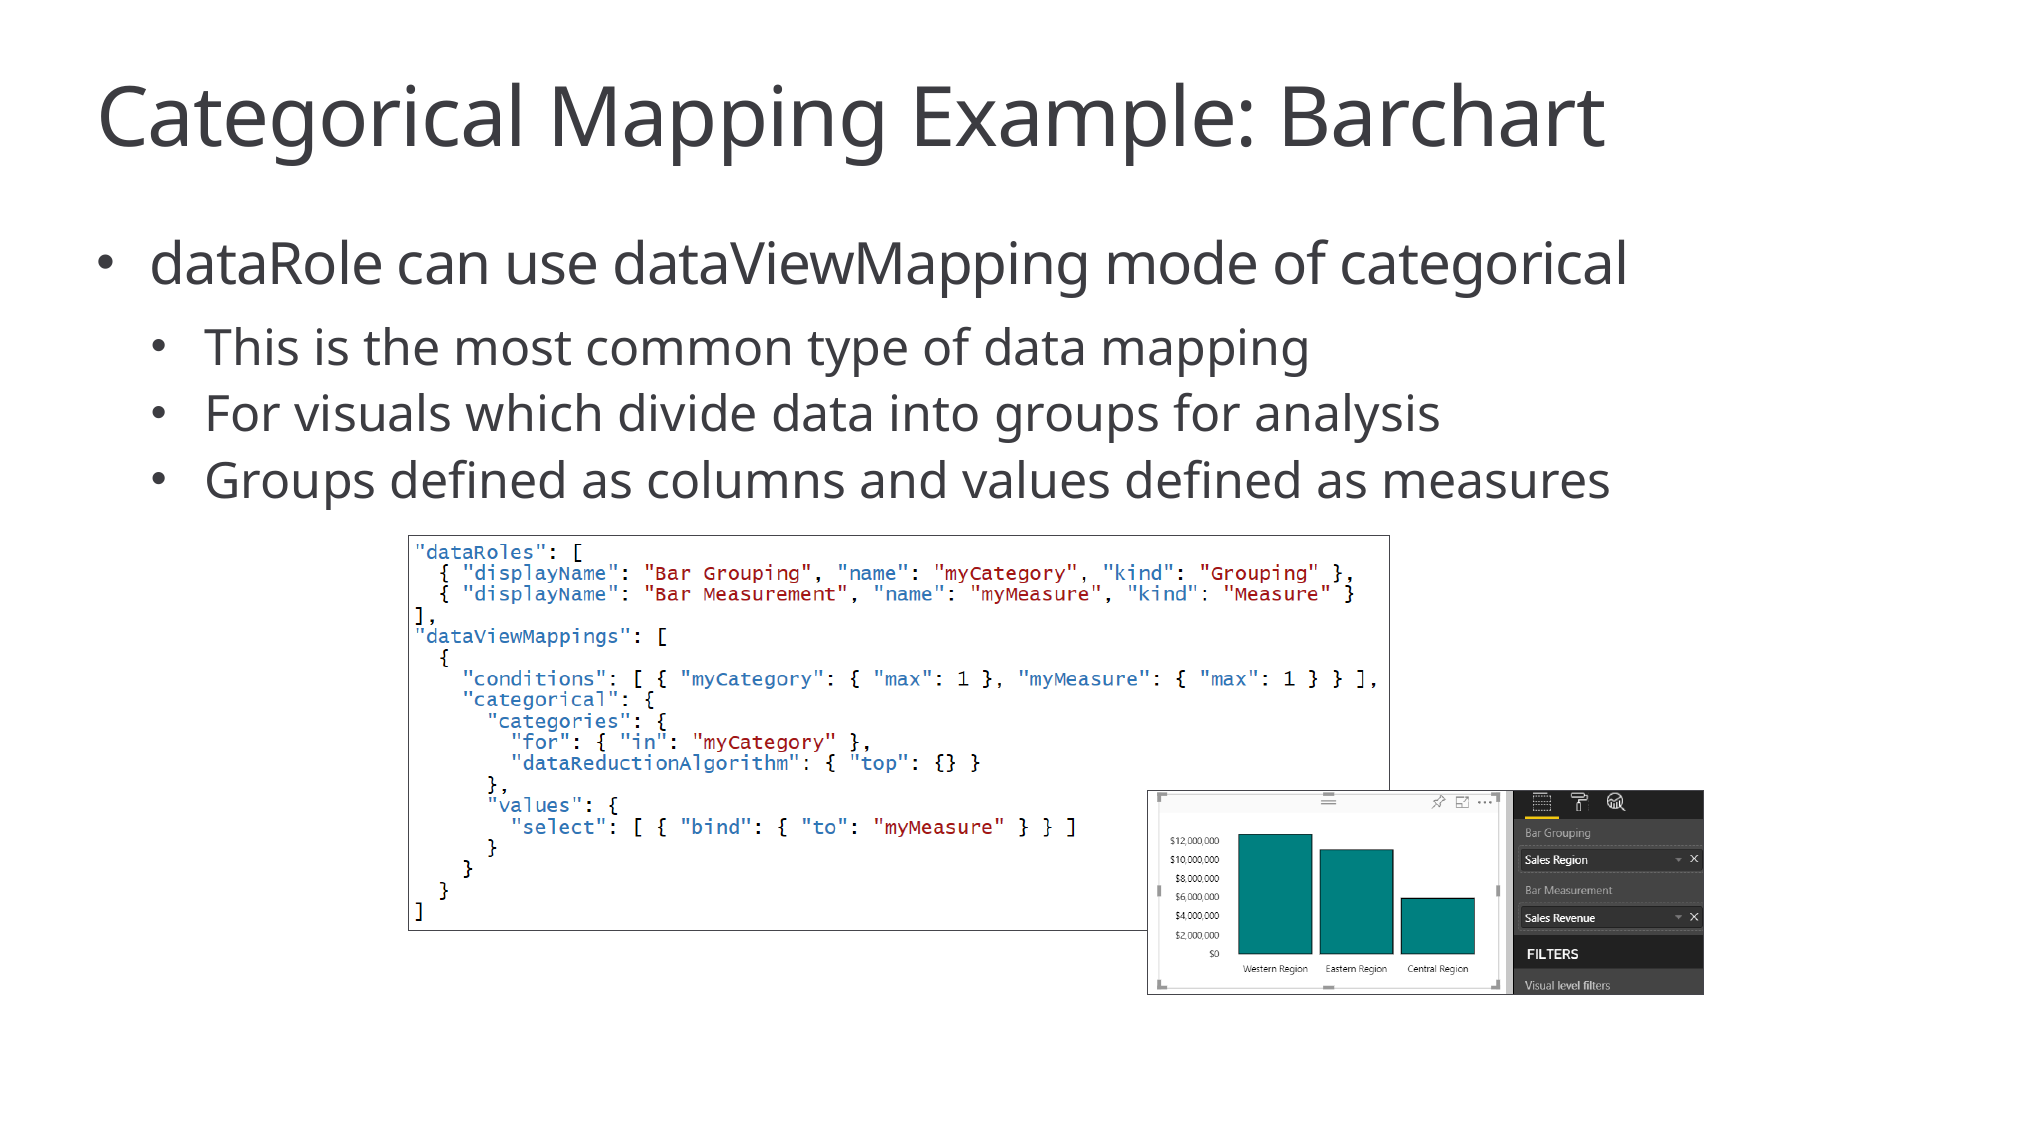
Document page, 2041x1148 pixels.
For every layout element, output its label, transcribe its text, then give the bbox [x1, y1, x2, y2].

picture [407, 535, 1705, 995]
title Categorical Mapping Example: Barchart [96, 75, 1941, 166]
list dataRole can use dataViewMapping mode of categorical This is the most common type of data mapping For visuals which divide data into groups for analysis Groups defined as columns and values defined as measures [96, 226, 1941, 513]
